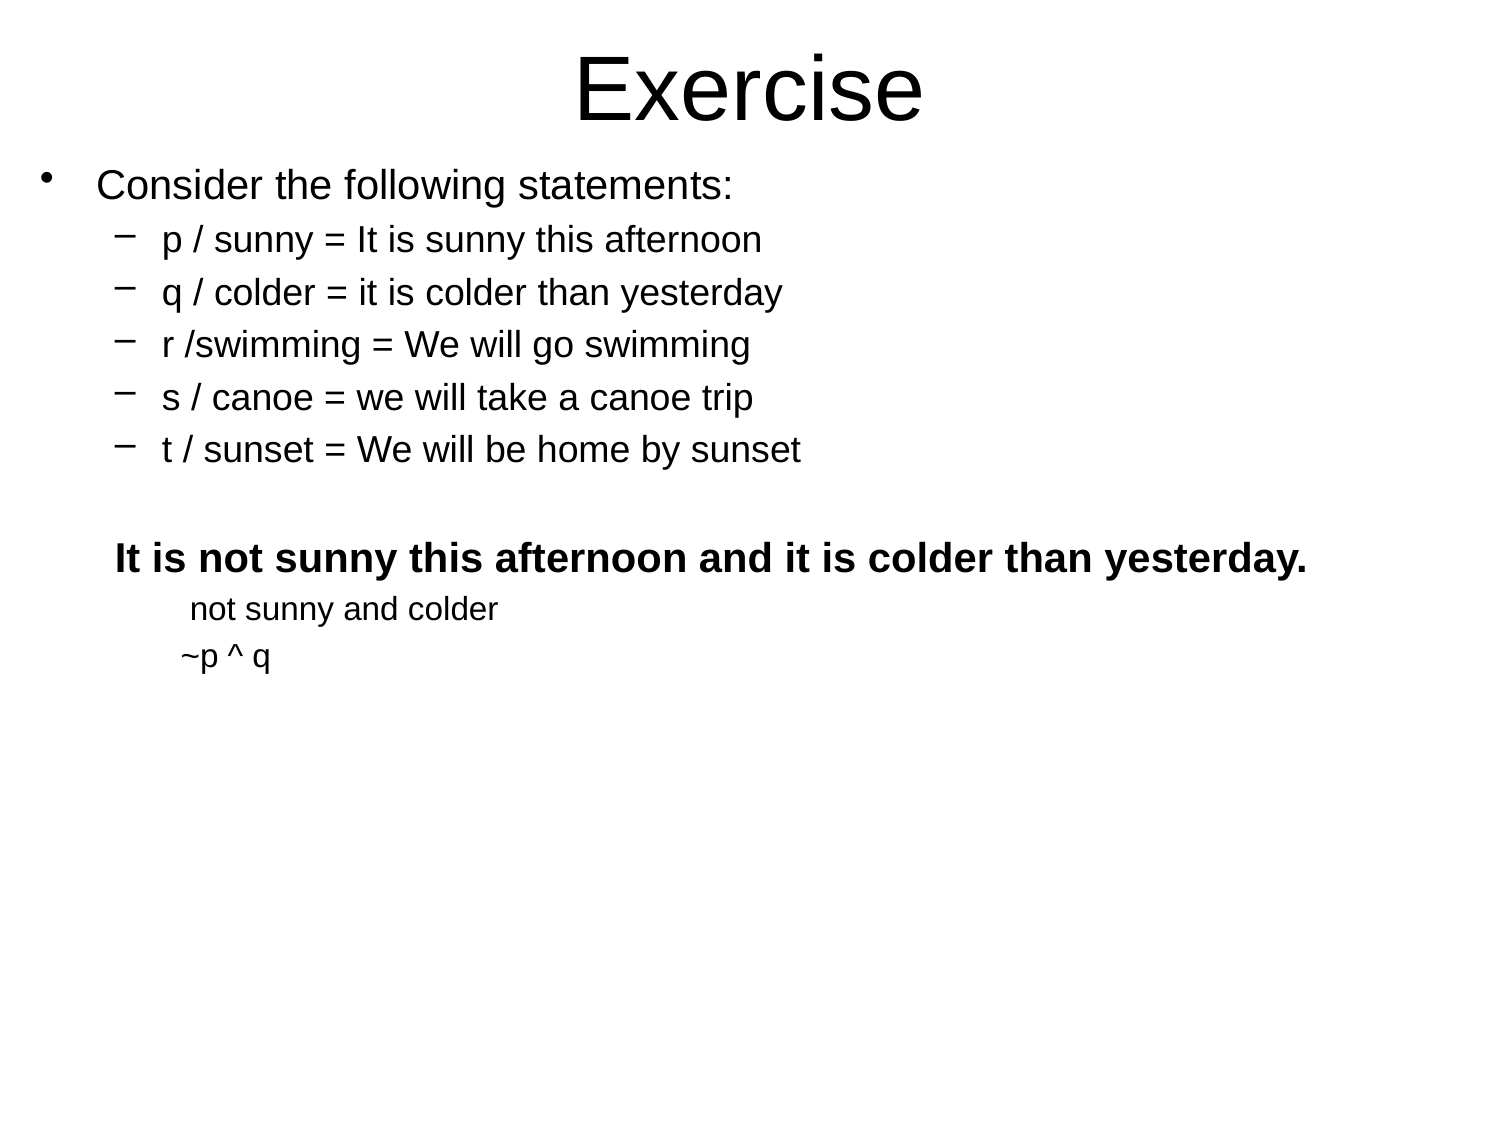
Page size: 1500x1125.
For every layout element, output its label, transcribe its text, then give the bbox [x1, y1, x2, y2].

list Consider the following statements: p / sunny = It is sunny this afternoon q / colder = it is colder than yesterday r /swimming = We will go swimming s / canoe = we will take a canoe trip t / sunset = We will be home by sunset It is not sunny this afternoon and it is colder than yesterday. not sunny and colder ~p ^ q [24, 149, 1475, 1005]
title Exercise [75, 4, 1425, 149]
